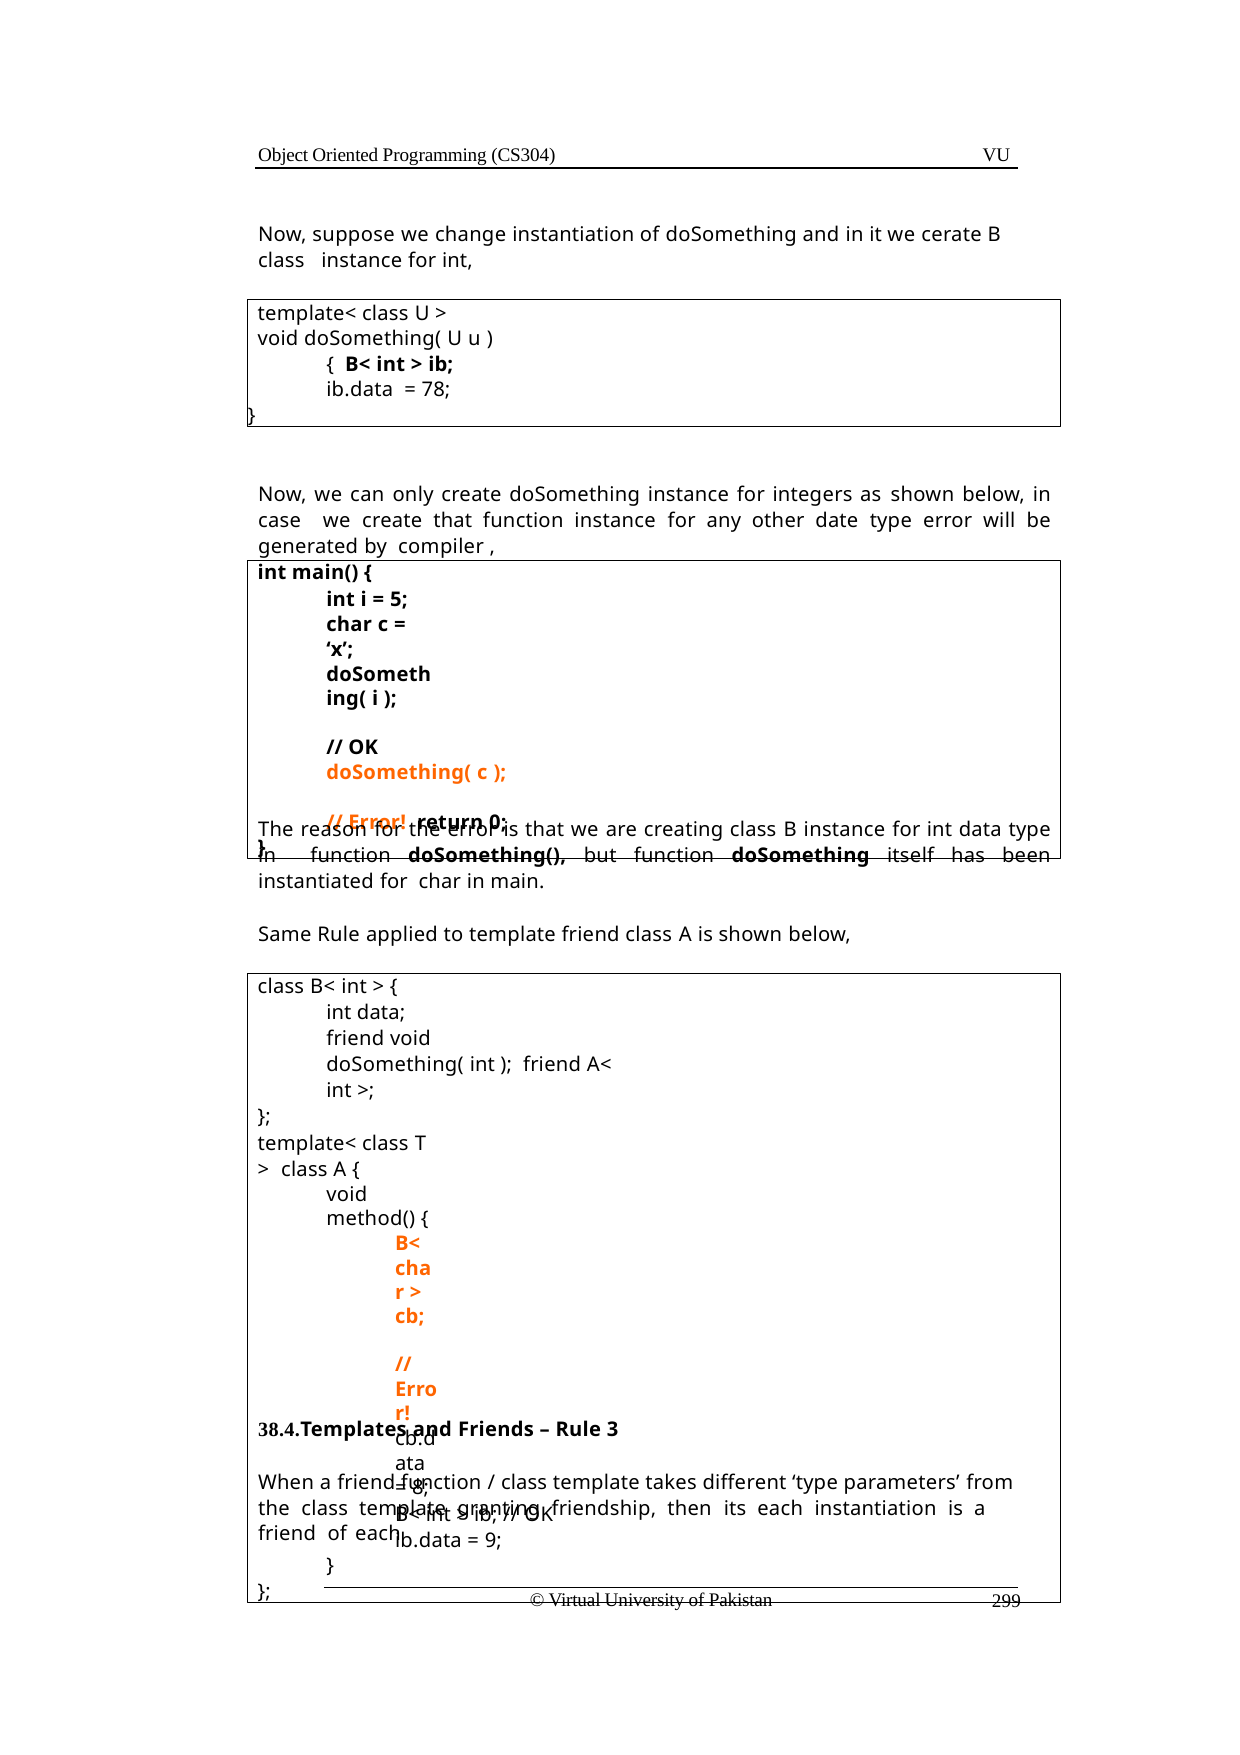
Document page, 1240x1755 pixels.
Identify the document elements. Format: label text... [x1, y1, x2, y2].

text_box 299 [989, 1603, 1023, 1612]
text_box Now, we can only create doSomething instance for integers as shown below, in case we create that function instance for any other date type error will be generated by compiler , [256, 479, 1052, 558]
text_box class B< int > { int data; friend void doSomething( int ); friend A< int >; }; template< class T > class A { void method() { B< char > cb; // Error! cb.data = 8; B< int > ib; // OK ib.data = 9; } }; [247, 973, 1061, 1603]
text_box int main() { int i = 5; char c = ‘x’; doSomething( i ); // OK doSomething( c ); // Error! return 0; } [247, 560, 1061, 859]
text_box Now, suppose we change instantiation of doSomething and in it we cerate B class instance for int, [256, 219, 1052, 272]
text_box The reason for the error is that we are creating class B instance for int data type in function doSomething(), but function doSomething itself has been instantiated for char in main. Same Rule applied to template friend class A is shown below, [256, 814, 1052, 946]
text_box VU [980, 141, 1013, 166]
text_box template< class U > void doSomething( U u ) { B< int > ib; ib.data = 78; } [247, 299, 1061, 427]
text_box © Virtual University of Pakistan [527, 1603, 781, 1610]
text_box Object Oriented Programming (CS304) [256, 141, 561, 166]
text_box 38.4.Templates and Friends – Rule 3 When a friend function / class template takes different ‘type parameters’ from the class template granting friendship, then its each instantiation is a friend of each [256, 1416, 1052, 1545]
